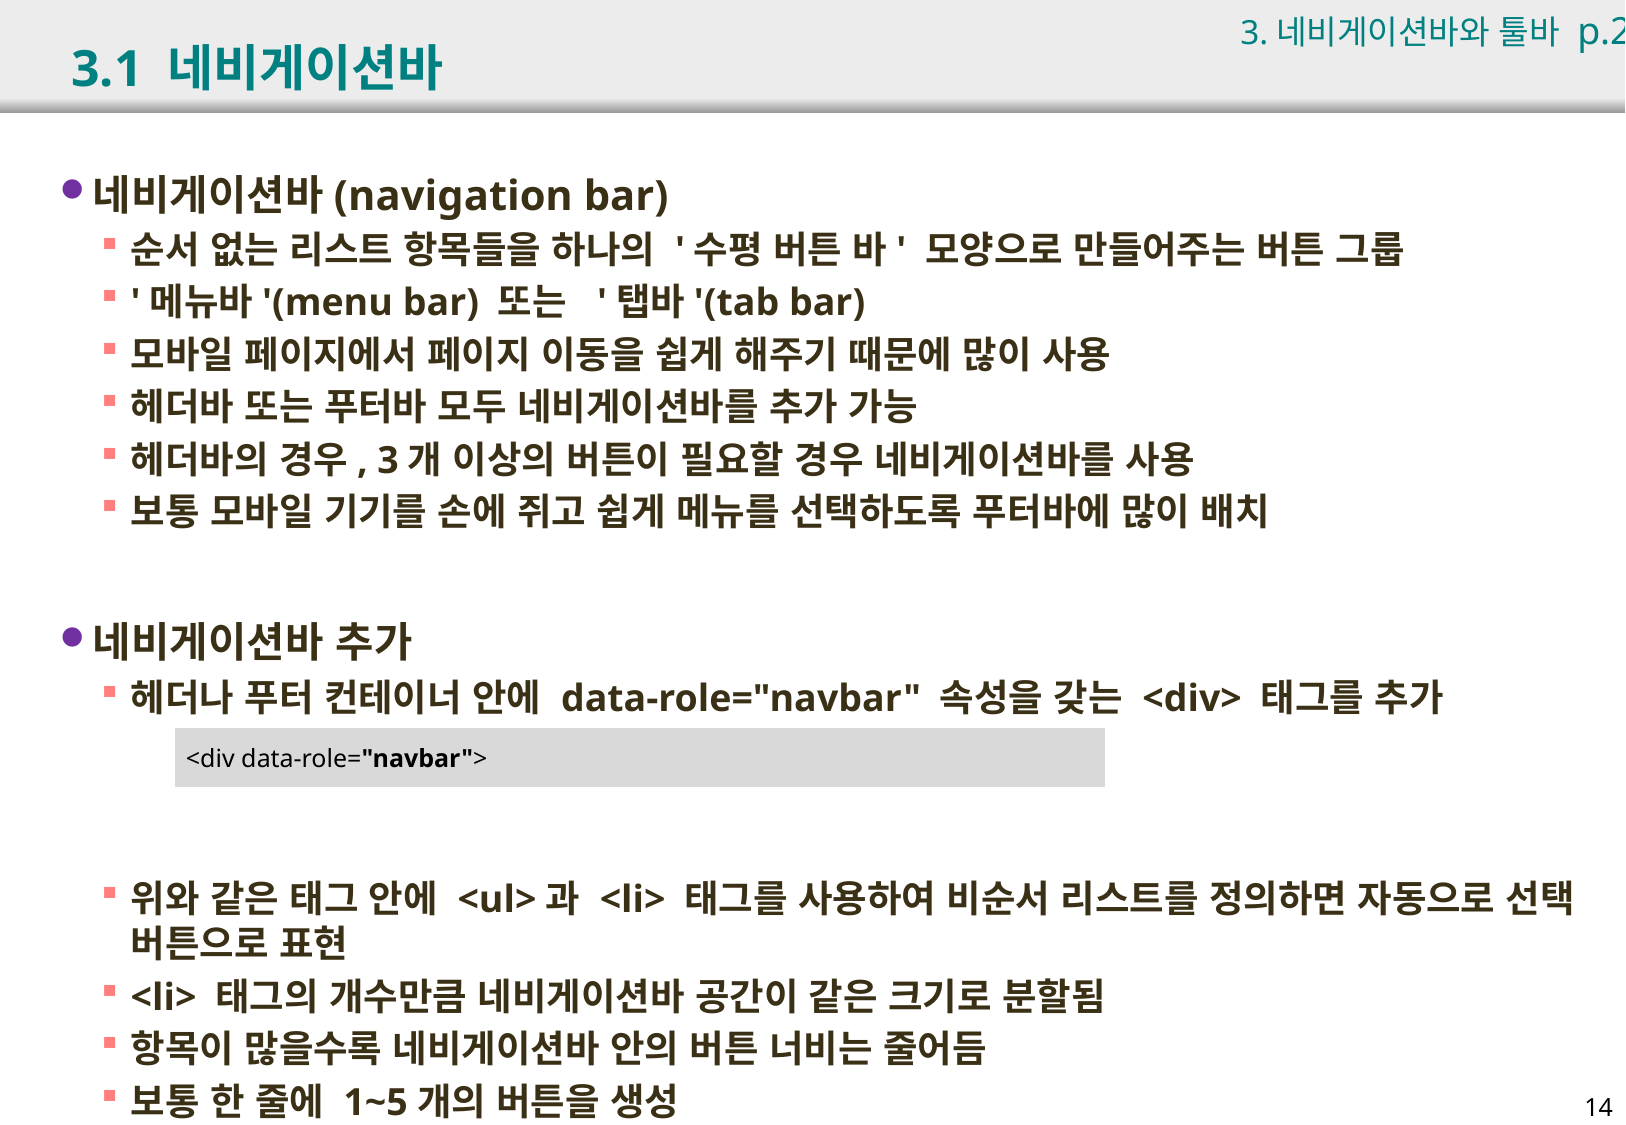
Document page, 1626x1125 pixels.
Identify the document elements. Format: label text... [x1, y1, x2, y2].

text_box 3.네비게이션바와 툴바 p.209 [1225, 0, 1625, 60]
table_header <div data-role="navbar"> [175, 728, 1105, 787]
list 네비게이션바(navigation bar) 순서 없는 리스트 항목들을 하나의 '수평 버튼 바' 모양으로 만들어주는 버튼 그룹 '메뉴바'(menu bar) 또는 '탭바'(tab bar) 모바일 페이지에서 페이지 이동을 쉽게 해주기 때문에 많이 사용 헤더바 또는 푸터바 모두 네비게이션바를 추가 가능 헤더바의 경우, 3개 이상의 버튼이 필요할 경우 네비게이션바를 사용 보통 모바일 기기를 손에 쥐고 쉽게 메뉴를 선택하도록 푸터바에 많이 배치 네비게이션바 추가 헤더나 푸터 컨테이너 안에 data-role="navbar" 속성을 갖는 <div> 태그를 추가 위와 같은 태그 안에 <ul>과 <li> 태그를 사용하여 비순서 리스트를 정의하면 자동으로 선택 버튼으로 표현 <li> 태그의 개수만큼 네비게이션바 공간이 같은 크기로 분할됨 항목이 많을수록 네비게이션바 안의 버튼 너비는 줄어듬 보통 한 줄에 1~5개의 버튼을 생성 [44, 160, 1593, 1095]
title 3.1 네비게이션바 [56, 18, 1545, 115]
